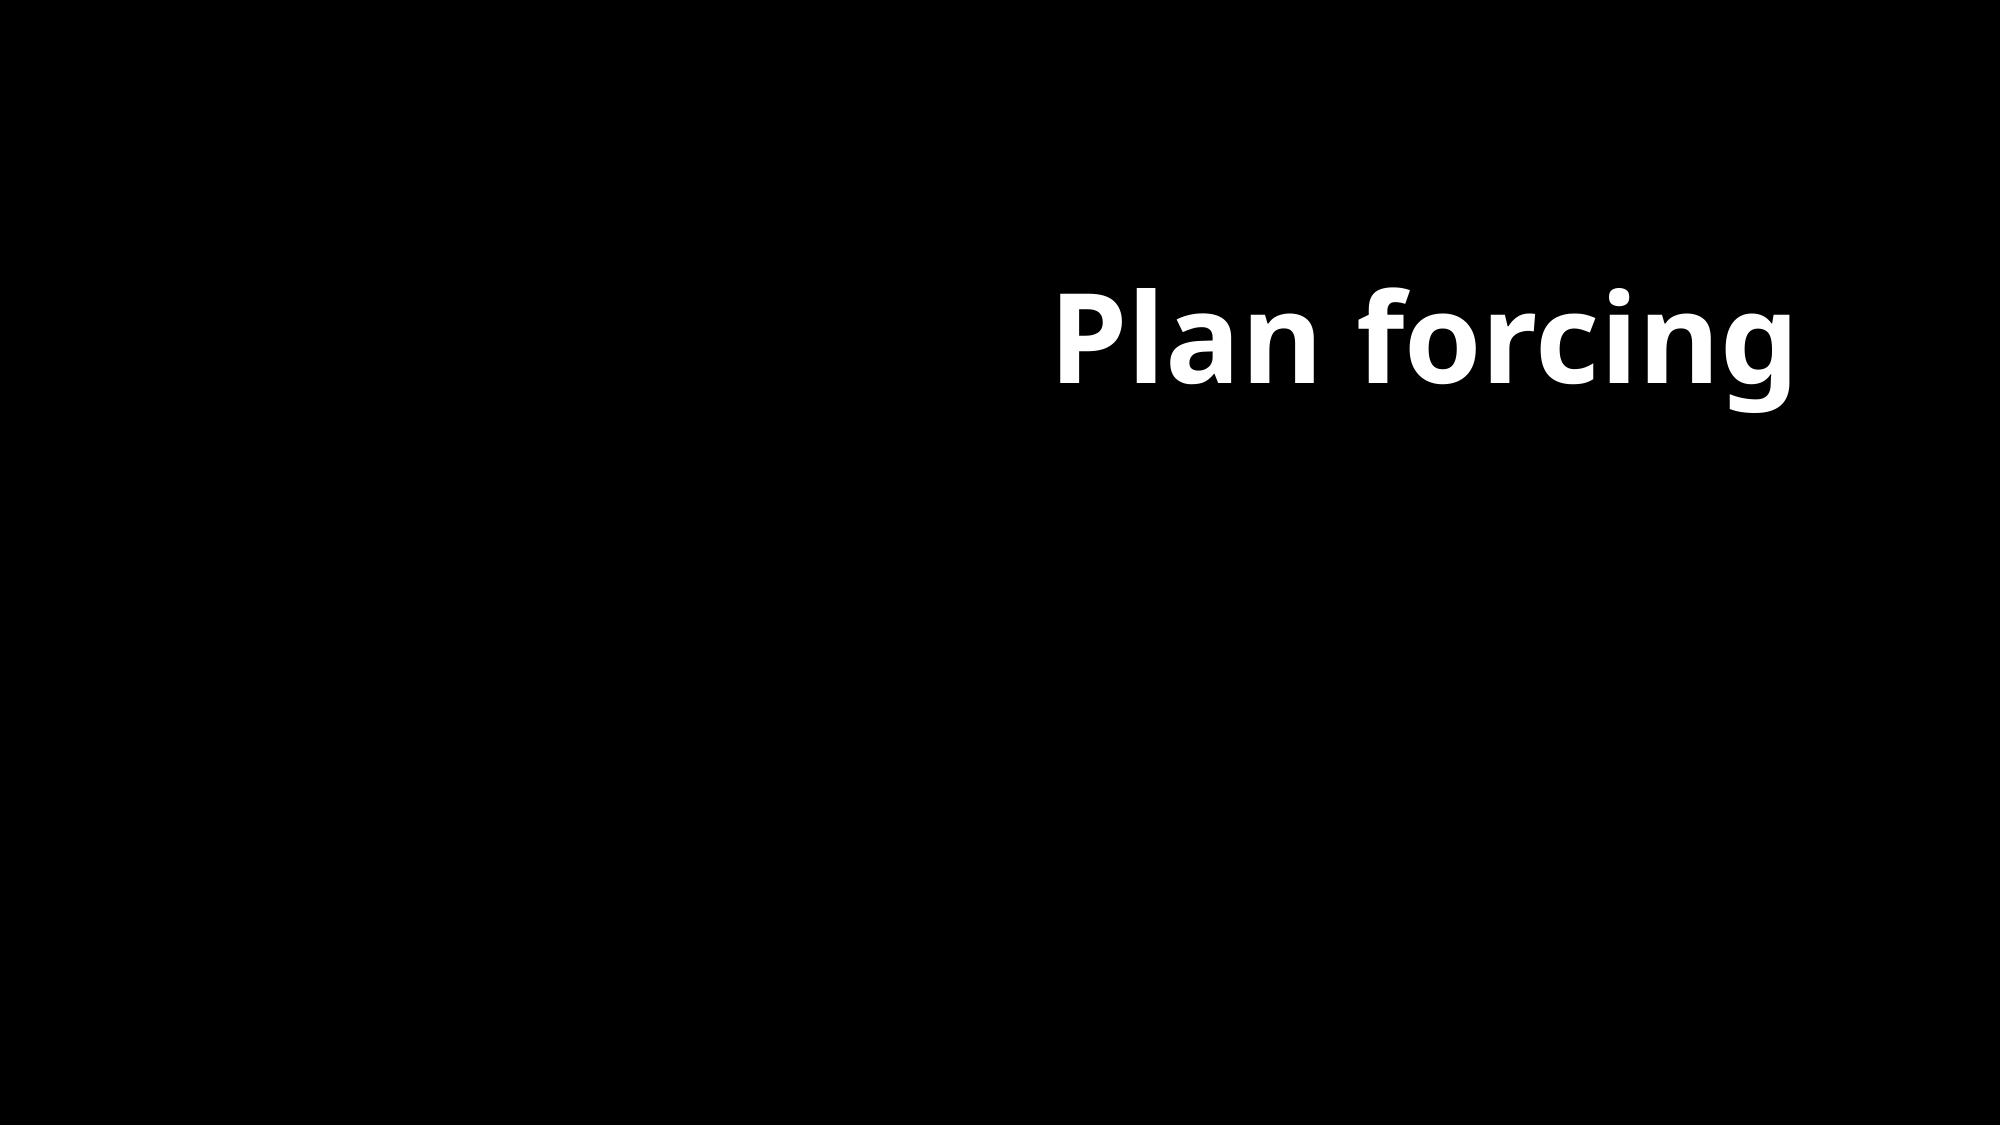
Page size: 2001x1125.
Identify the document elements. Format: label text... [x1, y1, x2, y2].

title Plan forcing [562, 234, 2000, 452]
